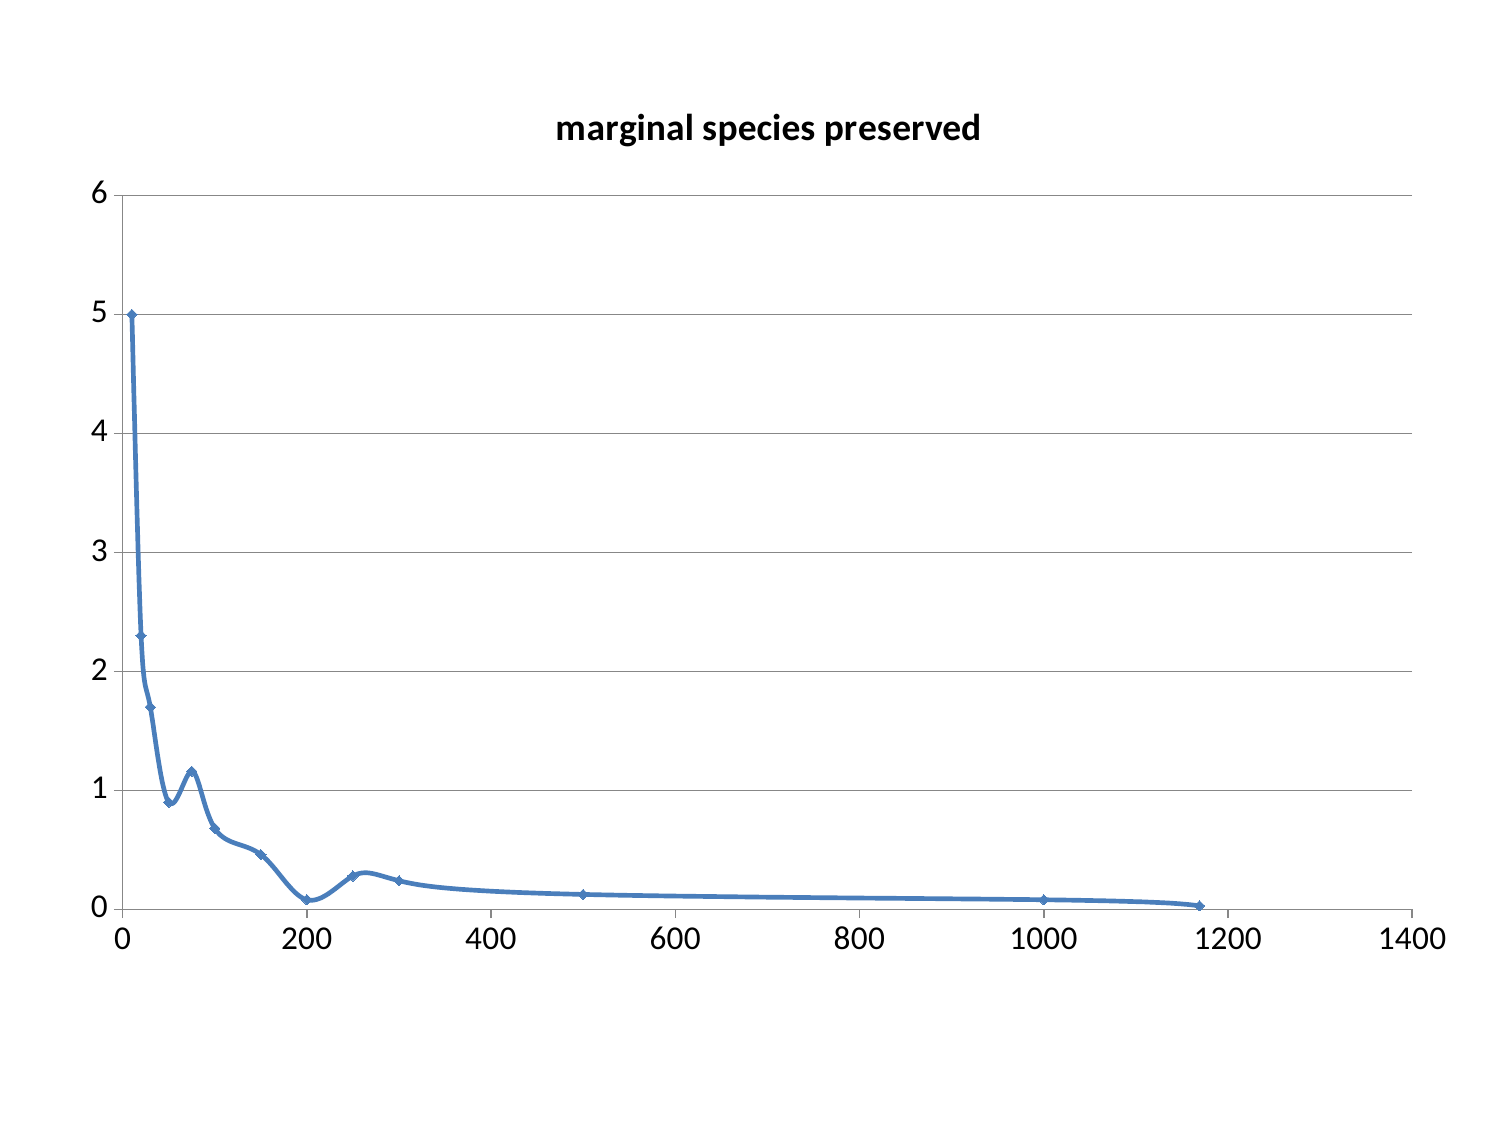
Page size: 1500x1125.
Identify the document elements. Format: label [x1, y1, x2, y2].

chart [62, 74, 1476, 976]
